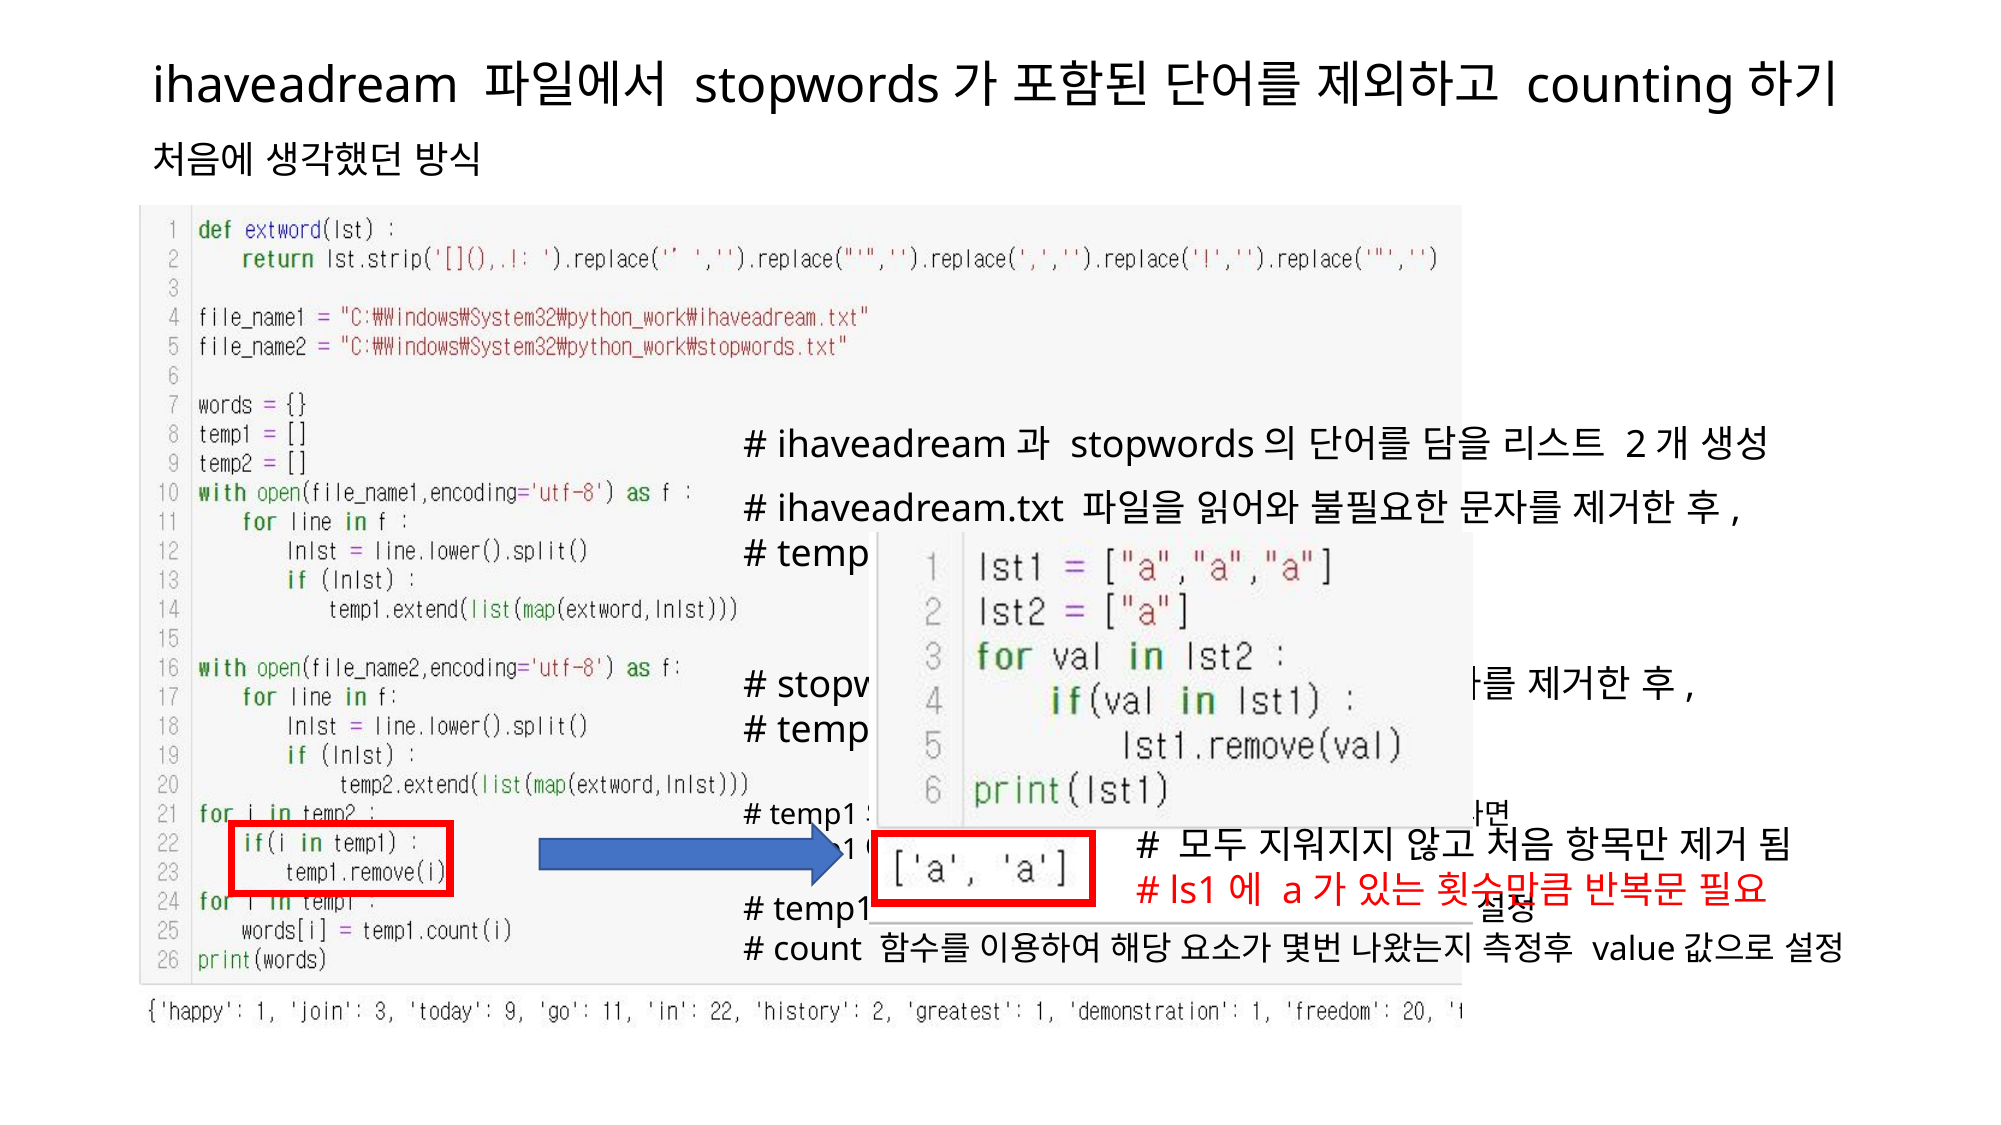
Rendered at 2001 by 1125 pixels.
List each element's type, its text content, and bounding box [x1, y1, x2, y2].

text_box # 모두 지워지지 않고 처음 항목만 제거 됨 # ls1에 a가 있는 횟수만큼 반복문 필요 [1473, 813, 1908, 919]
title ihaveadream 파일에서 stopwords가 포함된 단어를 제외하고 counting하기 [137, 0, 1863, 174]
picture [869, 532, 1473, 927]
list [137, 205, 1462, 1031]
text_box # ihaveadream과 stopwords의 단어를 담을 리스트 2개 생성 [1462, 412, 1863, 473]
text_box # temp1의 요소들을 words 딕셔너리의 키 값으로 설정 # count 함수를 이용하여 해당 요소가 몇번 나왔는지 측정후 value값으로 설정 [1462, 879, 1943, 974]
text_box # ihaveadream.txt 파일을 읽어와 불필요한 문자를 제거한 후, # temp1 리스트에 추가 [1462, 476, 1863, 581]
text_box 처음에 생각했던 방식 [137, 128, 954, 189]
text_box # stopwords.txt 파일을 읽어와 불필요한 문자를 제거한 후, # temp2 리스트에 추가 [1473, 652, 1863, 758]
text_box # temp1의 요소에 접근하여 그 단어가 temp2 요소에 있다면 # temp1에서 remove 함수를 이용하여 해당 요소를 삭제 [1473, 788, 1863, 813]
